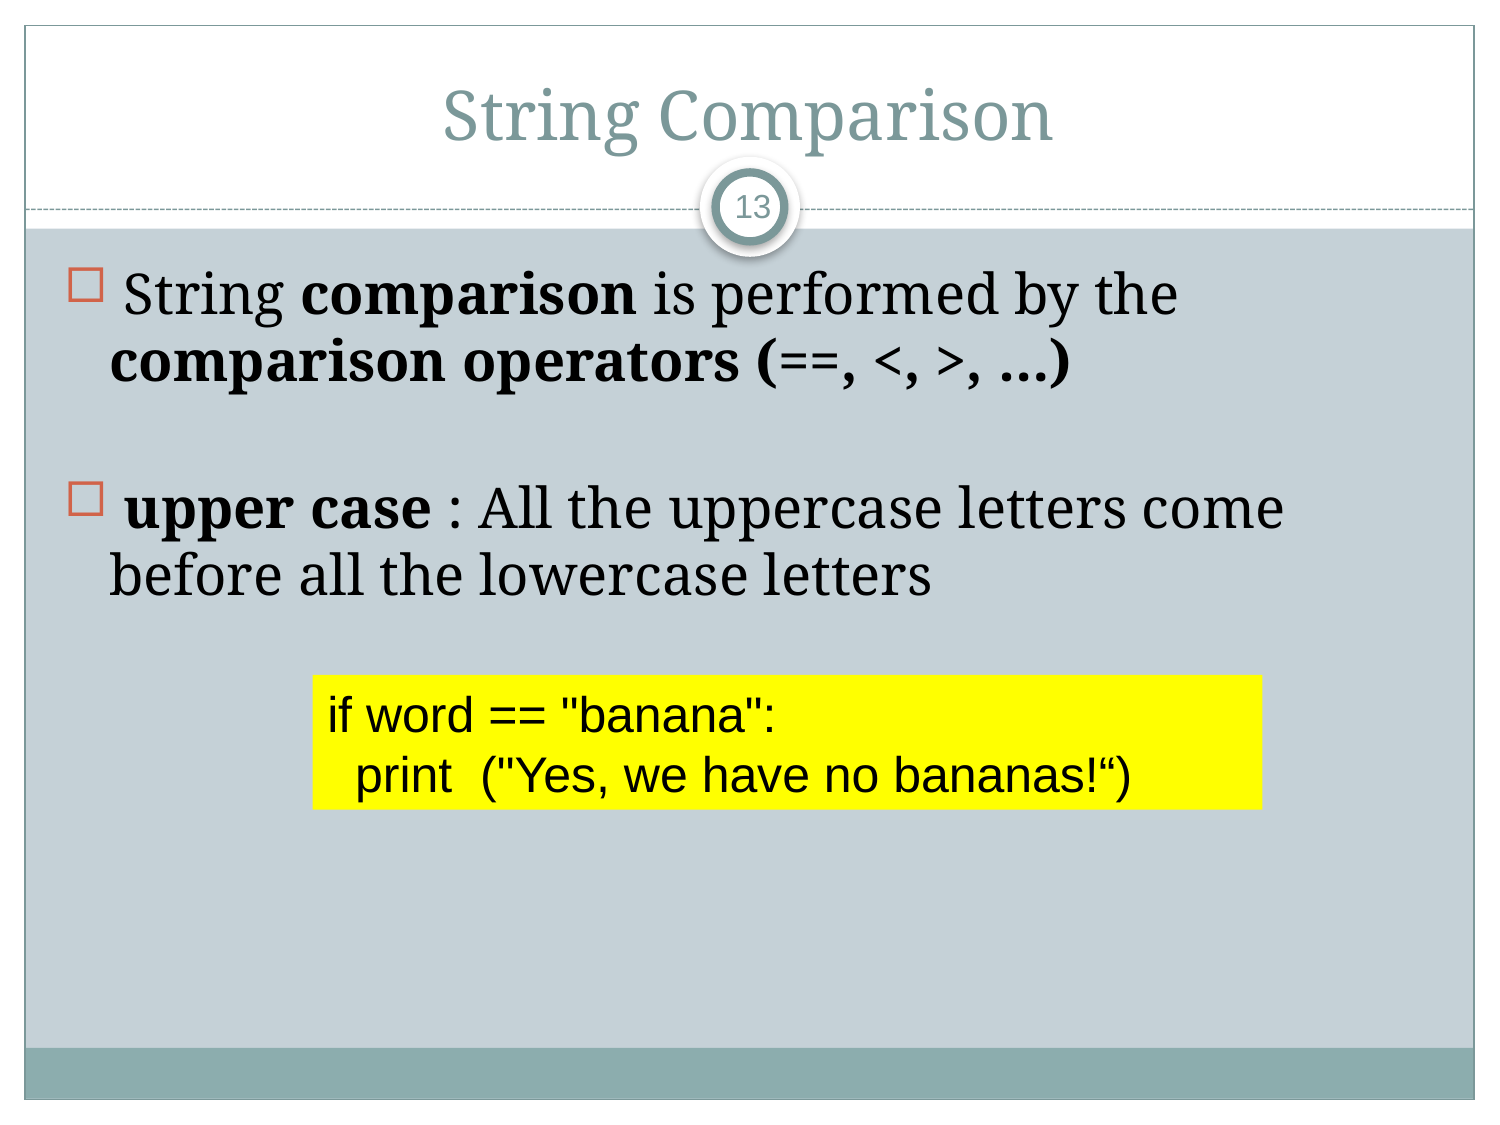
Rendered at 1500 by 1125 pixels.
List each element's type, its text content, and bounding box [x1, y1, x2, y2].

list String comparison is performed by the comparison operators (==, <, >, …) upper case : All the uppercase letters come before all the lowercase letters [49, 250, 1445, 650]
title String Comparison [49, 37, 1450, 162]
text_box if word == "banana": print ("Yes, we have no bananas!“) [312, 674, 1263, 810]
slide_number 13 [715, 168, 791, 241]
